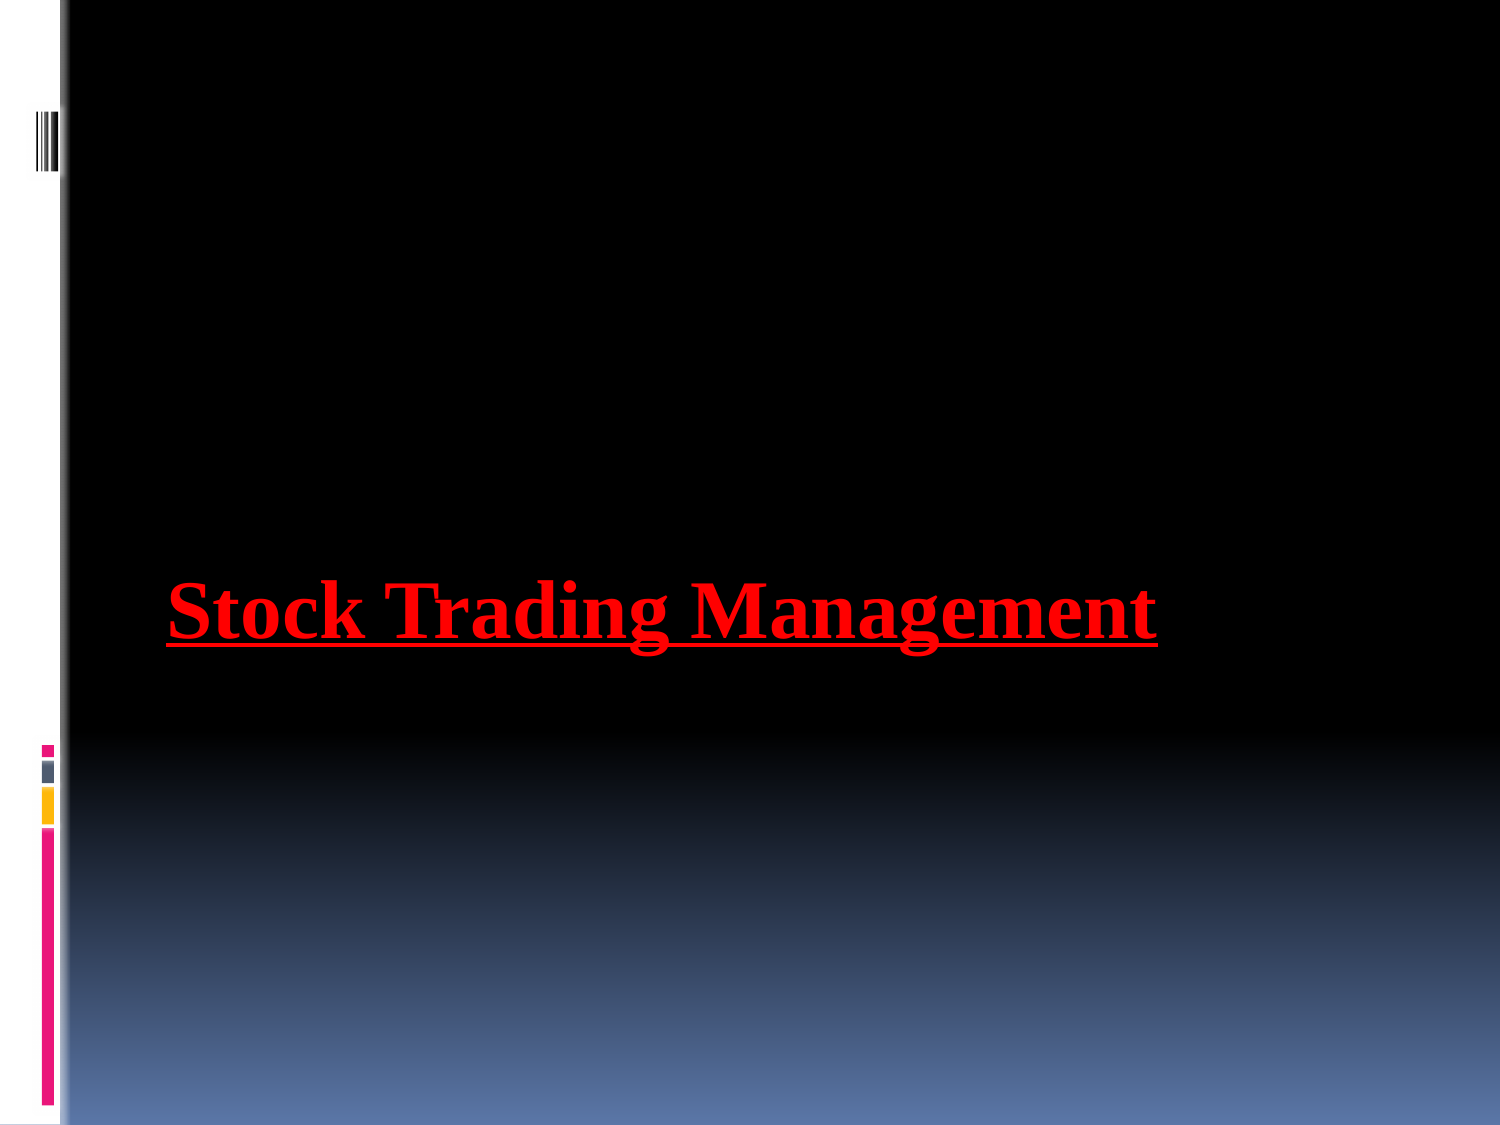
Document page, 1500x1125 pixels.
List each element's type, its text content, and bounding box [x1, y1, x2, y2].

subtitle Stock Trading Management [150, 464, 1425, 713]
